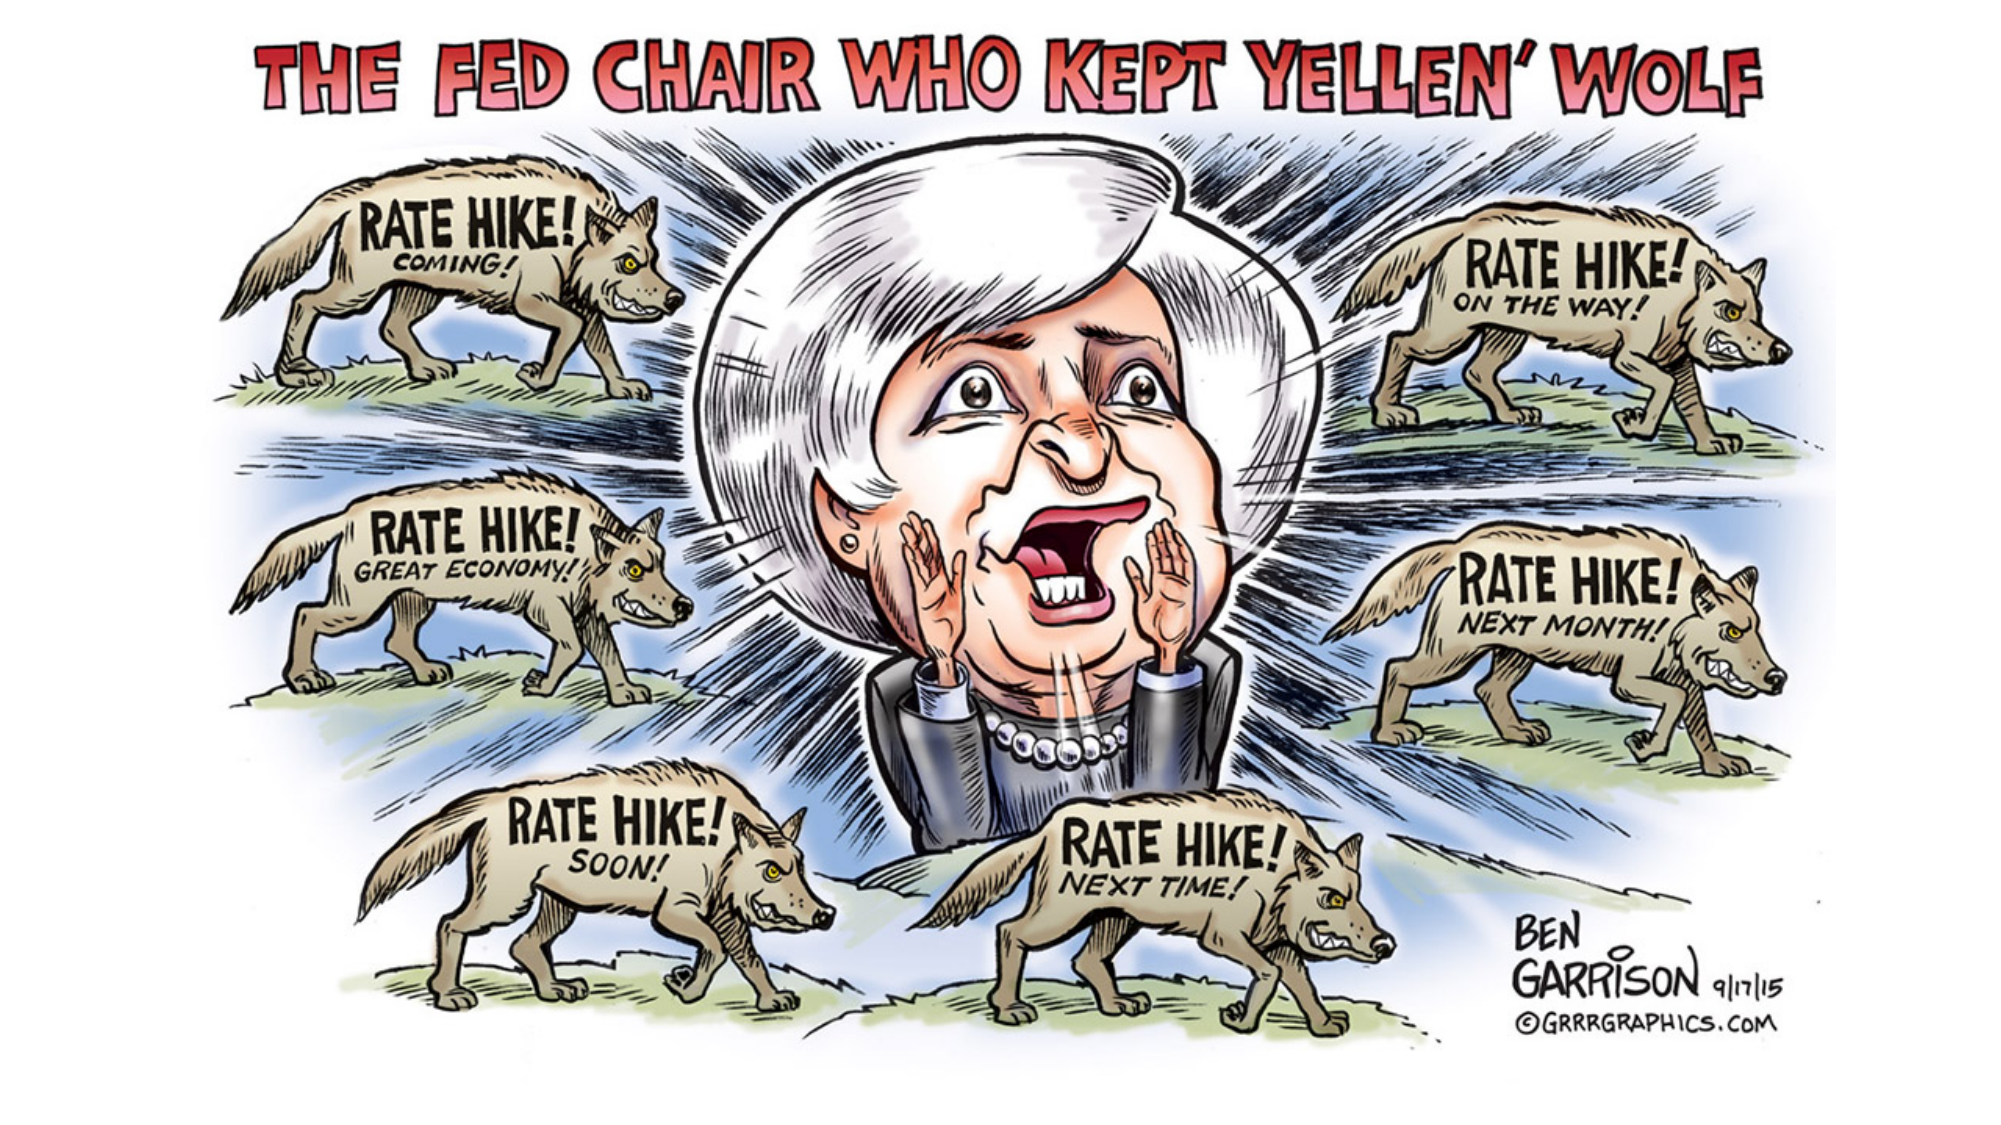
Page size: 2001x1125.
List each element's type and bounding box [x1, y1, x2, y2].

picture [194, 0, 1836, 1085]
